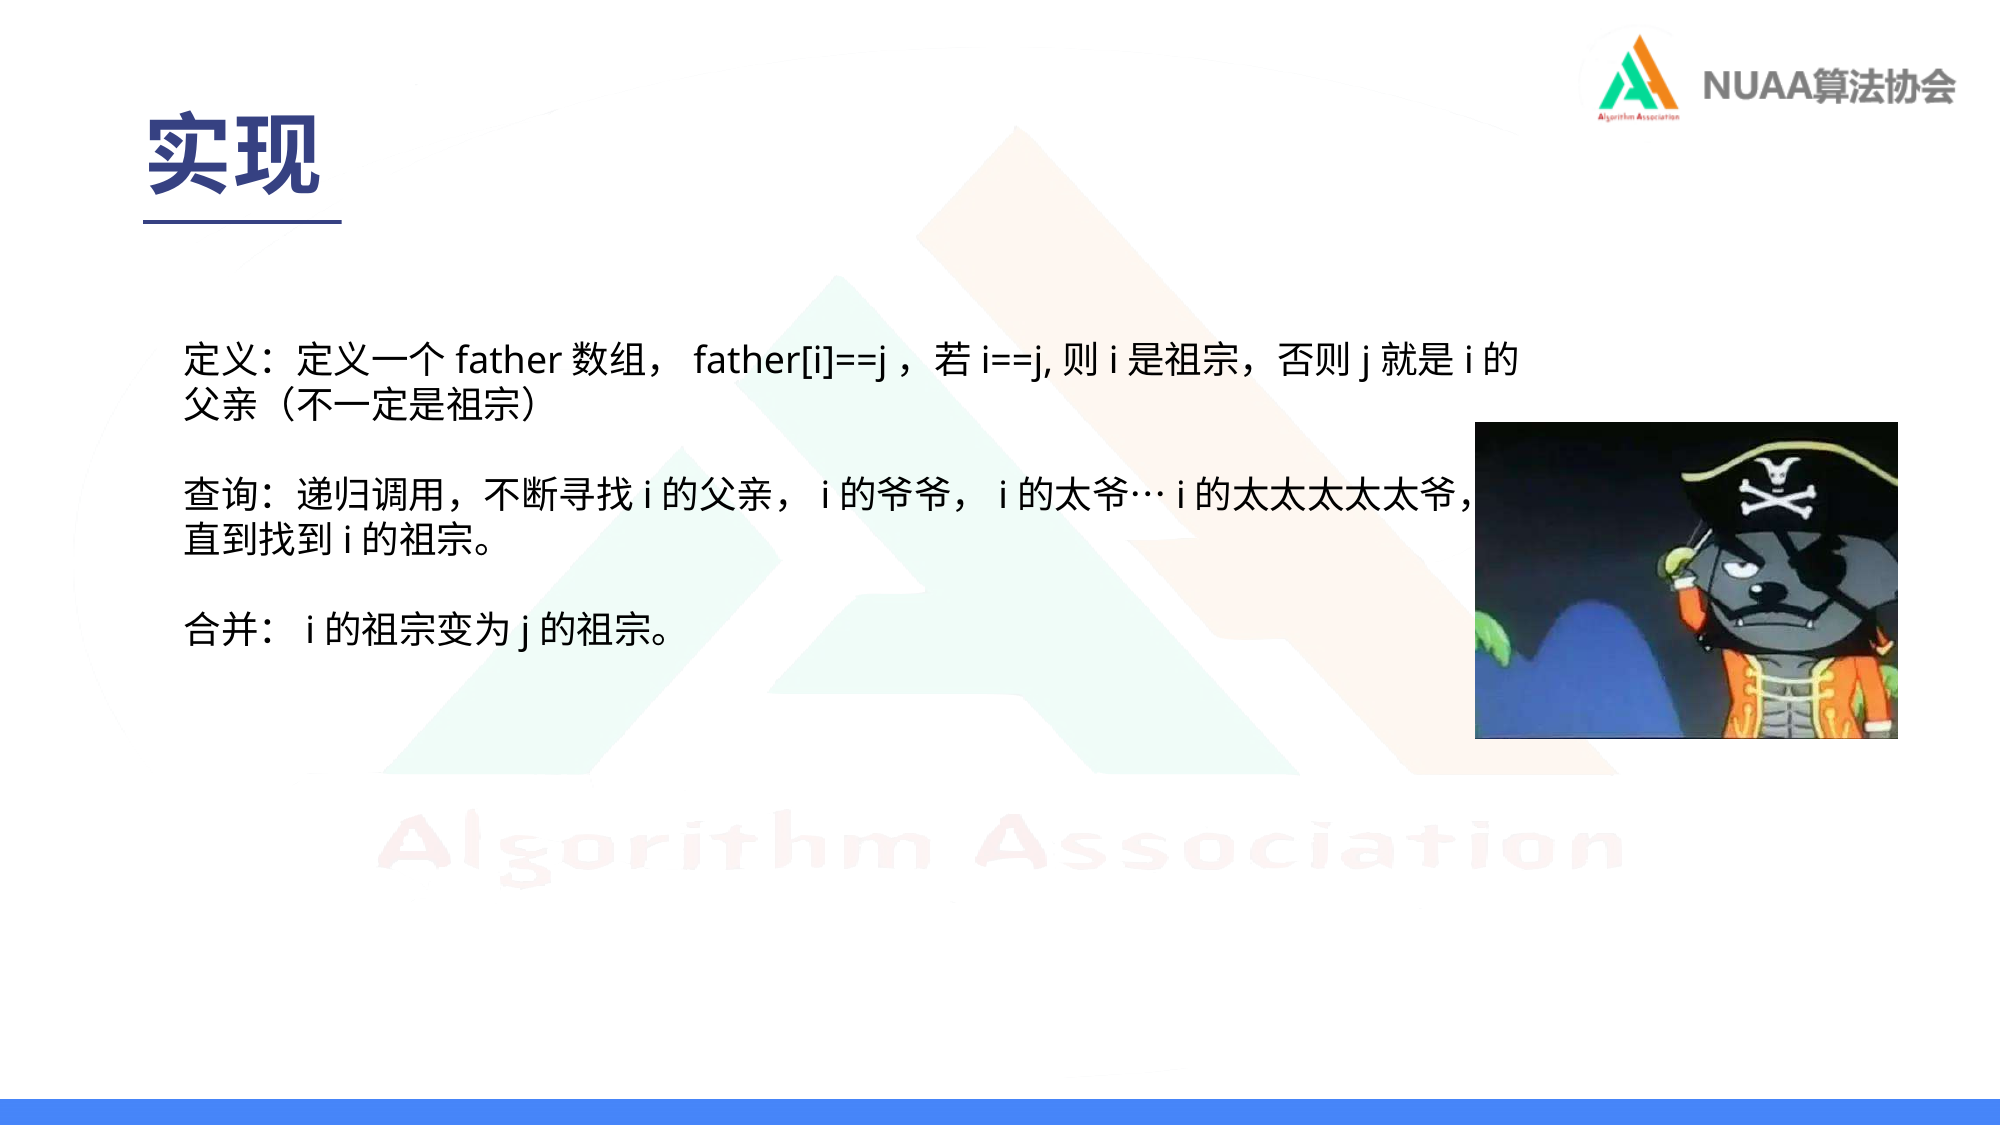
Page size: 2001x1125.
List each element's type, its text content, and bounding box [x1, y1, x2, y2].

picture [0, 1099, 2000, 1125]
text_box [143, 99, 1857, 224]
picture [1475, 422, 1898, 740]
picture [1578, 21, 1969, 144]
text_box 定义：定义一个father数组，father[i]==j，若i==j,则i是祖宗，否则j就是i的父亲（不一定是祖宗） 查询：递归调用，不断寻找i的父亲，i的爷爷，i的太爷…i的太太太太太爷， 直到找到i的祖宗。 合并：i的祖宗变为j的祖宗。 [169, 328, 1556, 659]
